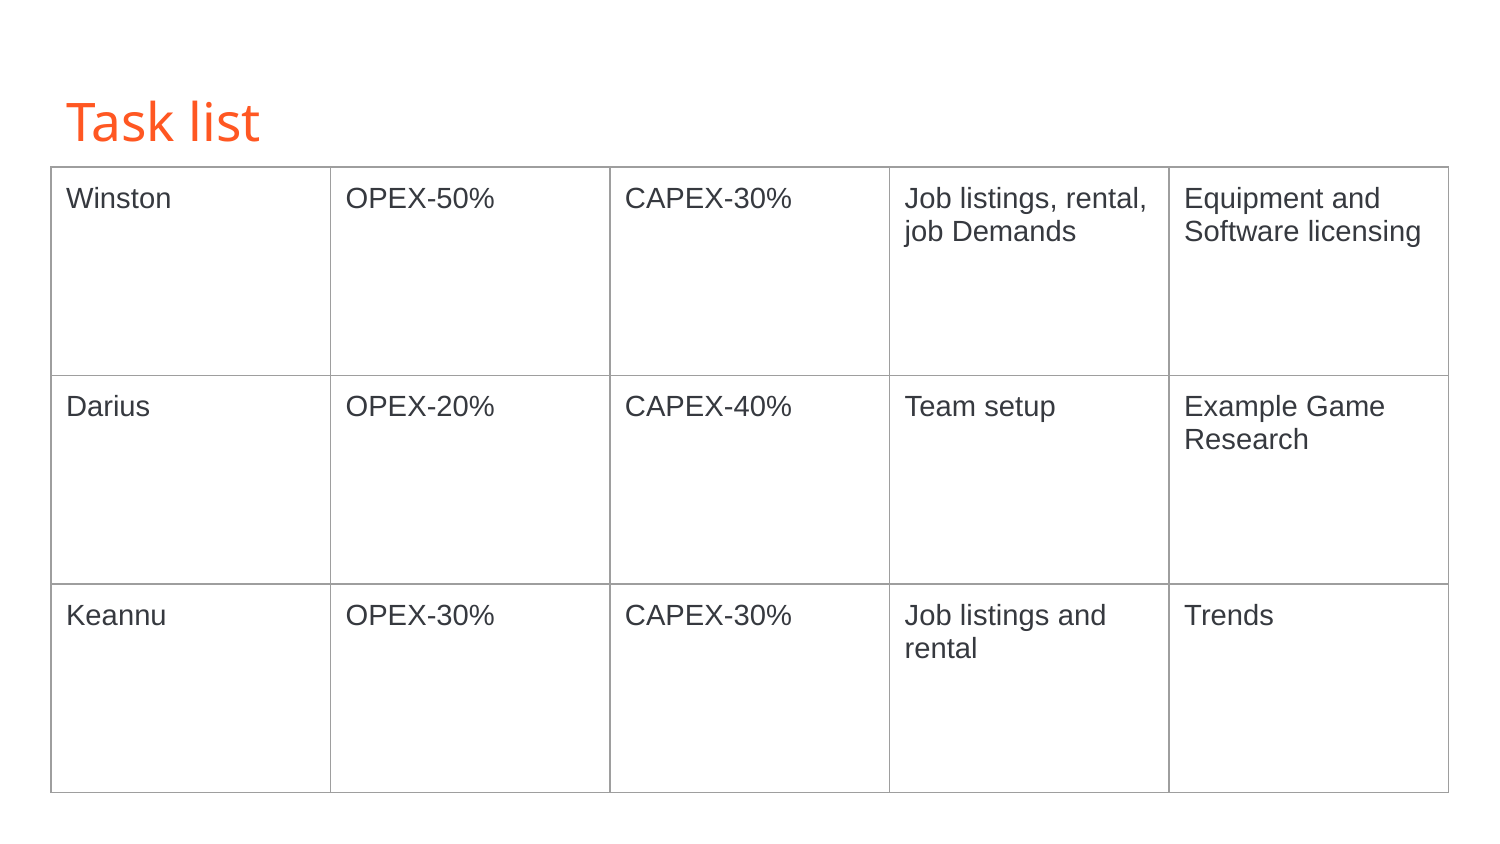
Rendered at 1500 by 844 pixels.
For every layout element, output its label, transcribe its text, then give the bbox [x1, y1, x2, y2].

table_cell CAPEX-30% [611, 585, 889, 792]
table_cell Keannu [52, 585, 330, 792]
table_cell Job listings and rental [890, 585, 1168, 792]
table_header Equipment and Software licensing [1170, 168, 1448, 375]
table_cell Team setup [890, 376, 1168, 583]
table_cell OPEX-30% [331, 585, 609, 792]
title Task list [51, 72, 1449, 166]
table_cell CAPEX-40% [611, 376, 889, 583]
table_header OPEX-50% [331, 168, 609, 375]
table_header Job listings, rental, job Demands [890, 168, 1168, 375]
table_cell Darius [52, 376, 330, 583]
table_cell OPEX-20% [331, 376, 609, 583]
table_cell Example Game Research [1170, 376, 1448, 583]
table_header Winston [52, 168, 330, 375]
table_header CAPEX-30% [611, 168, 889, 375]
table_cell Trends [1170, 585, 1448, 792]
